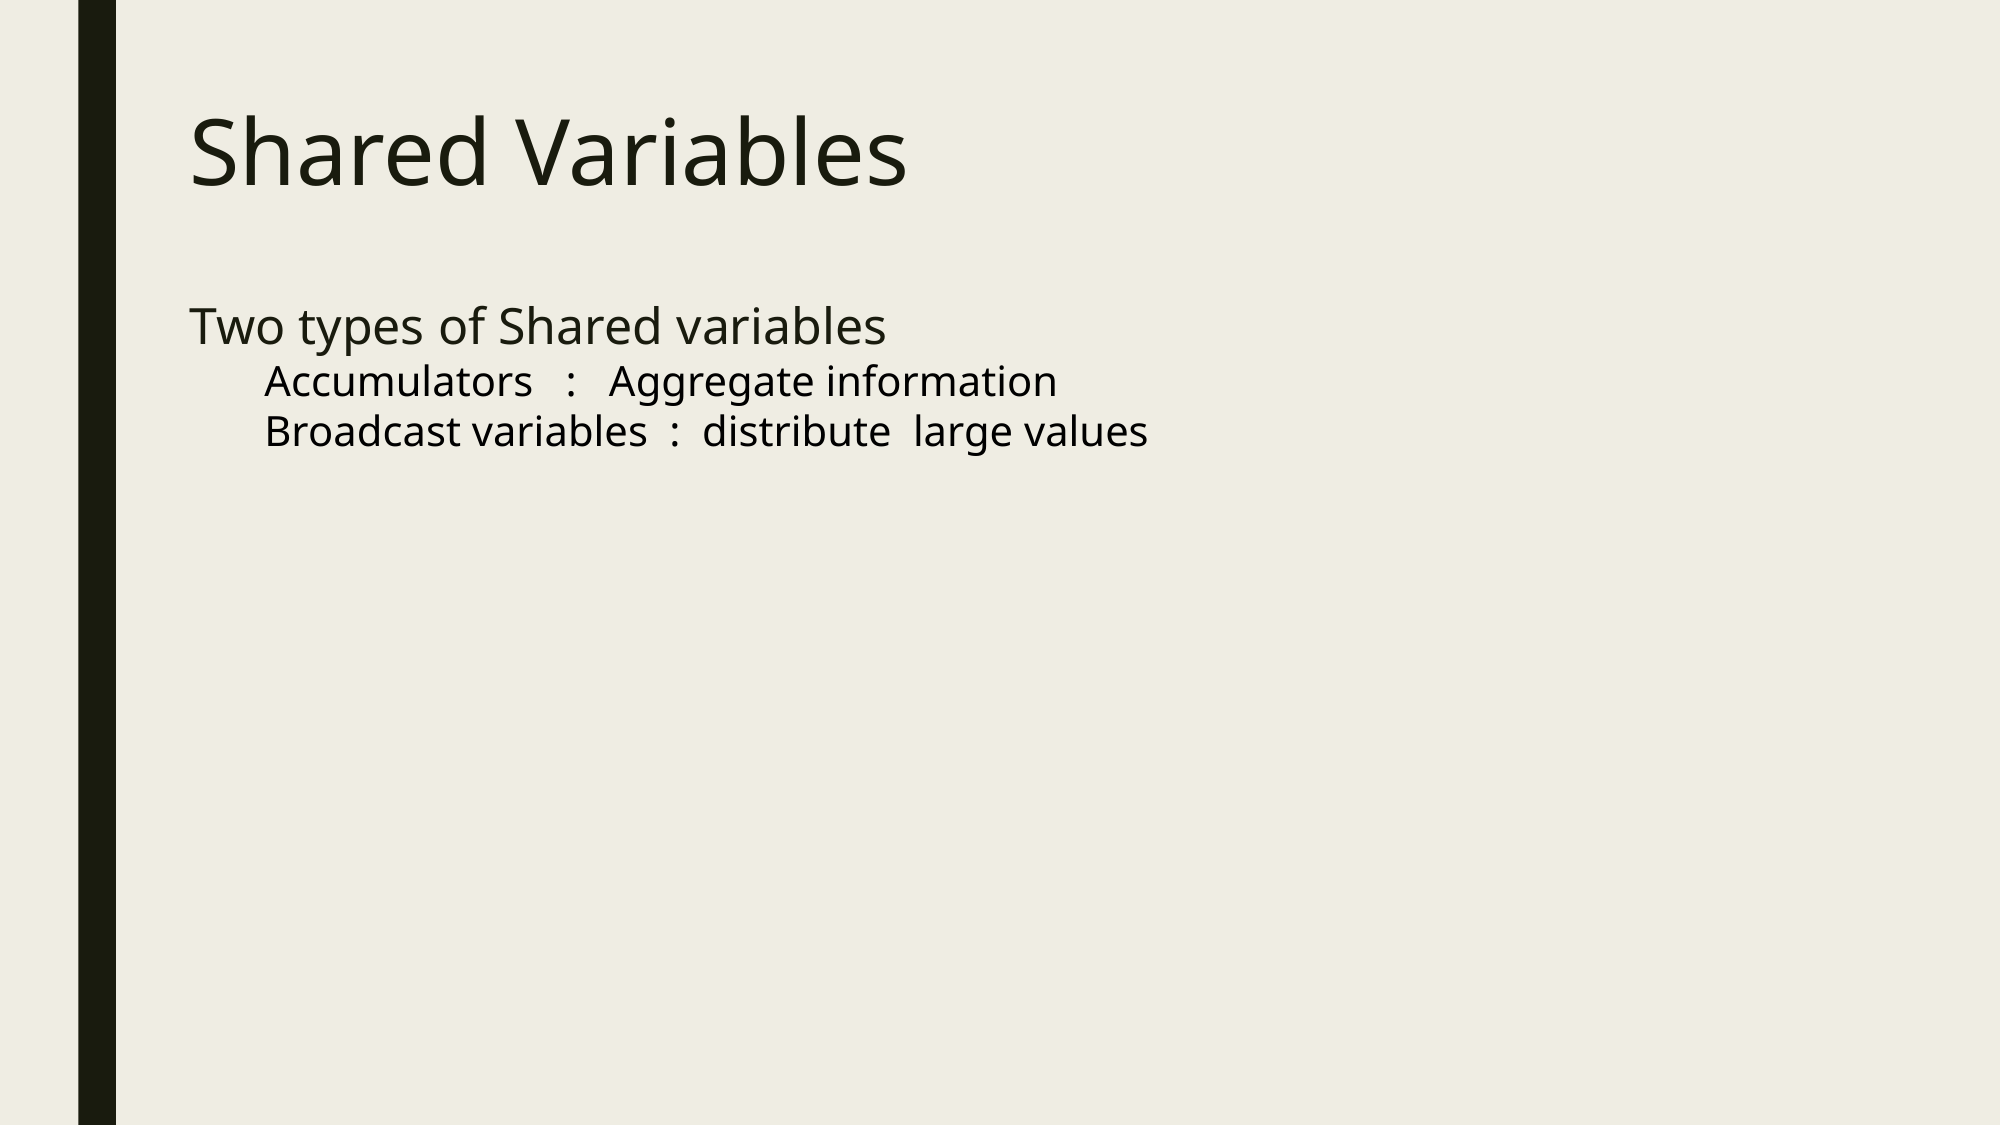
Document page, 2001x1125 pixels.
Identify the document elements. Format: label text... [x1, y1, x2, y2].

text_box Two types of Shared variables Accumulators : Aggregate information Broadcast variables : distribute large values [174, 0, 1607, 750]
